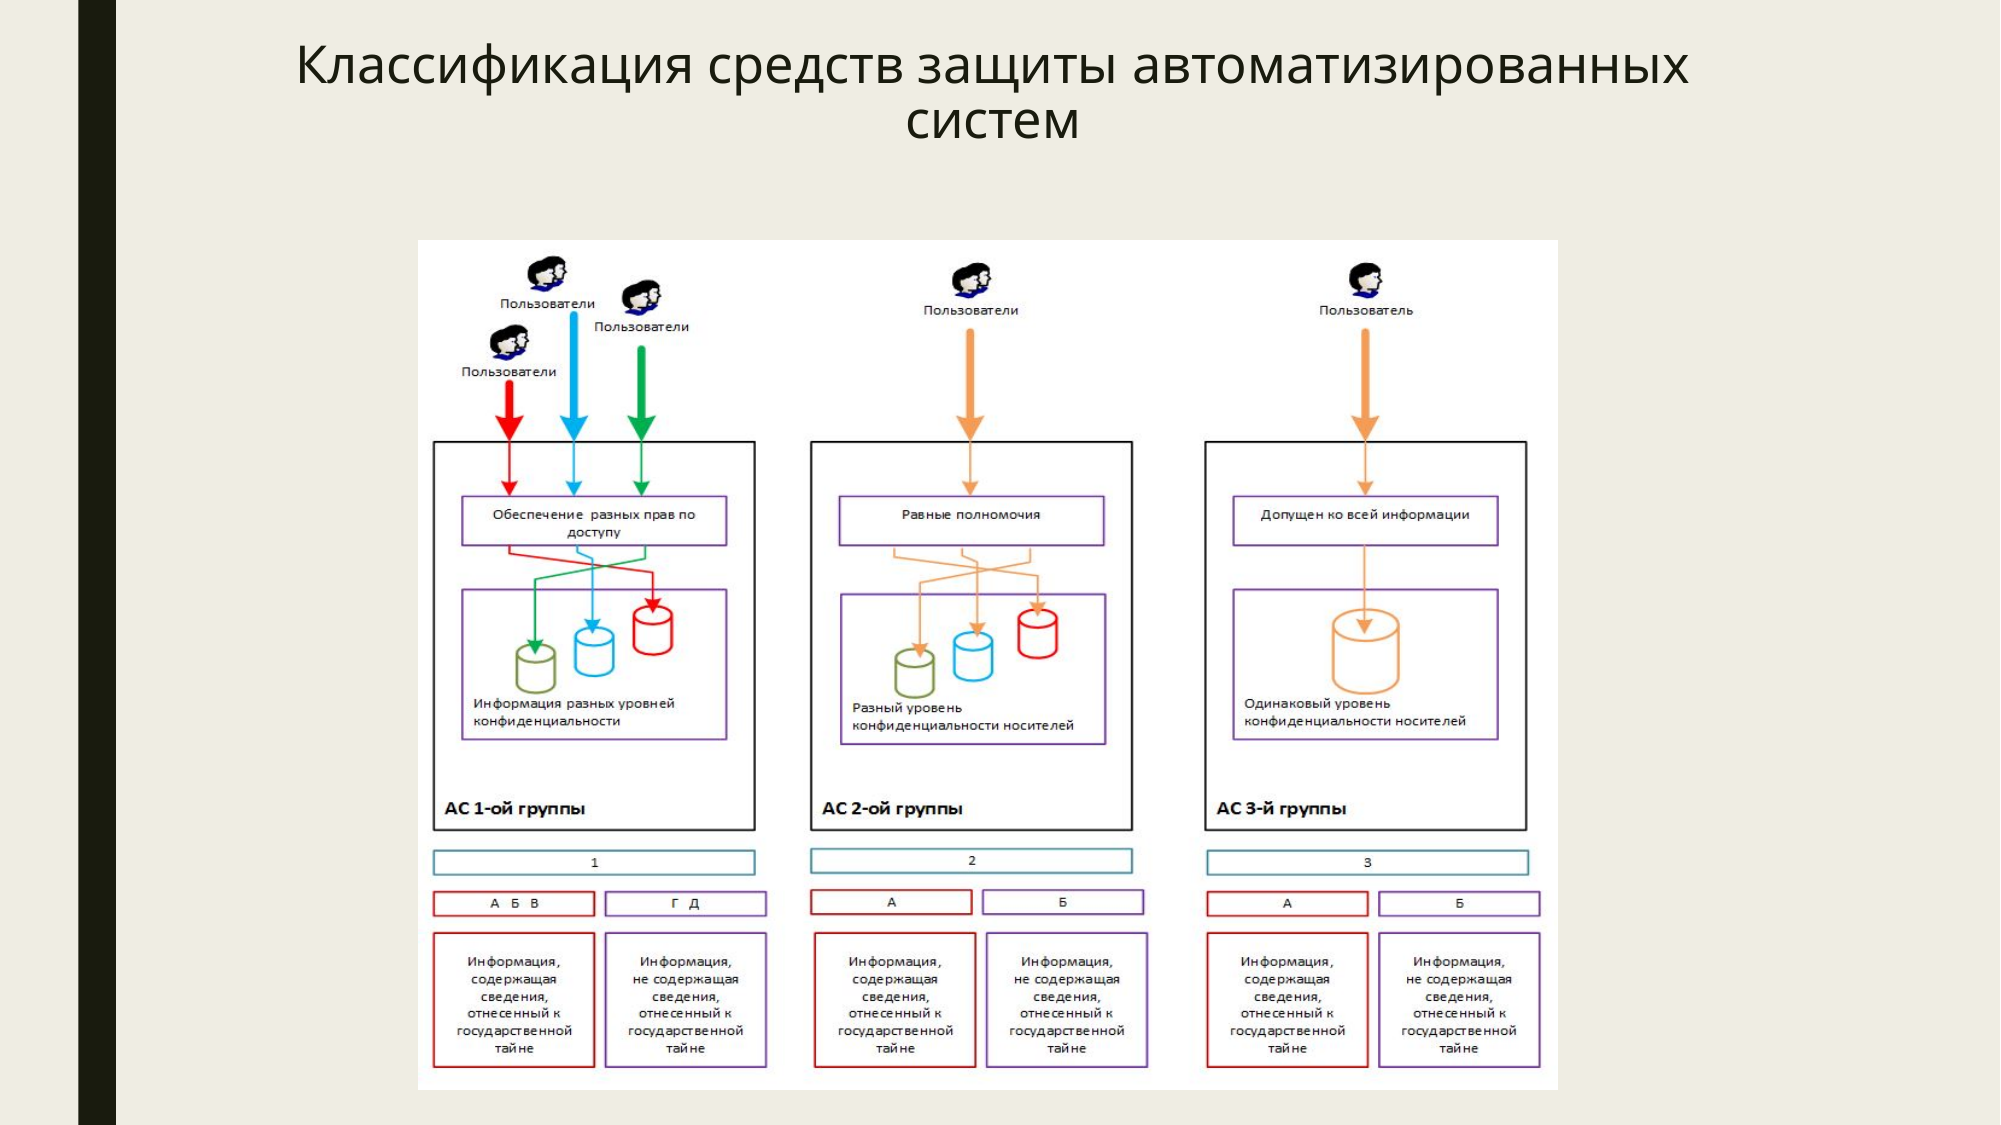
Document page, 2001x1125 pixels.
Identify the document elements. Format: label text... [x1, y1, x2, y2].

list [418, 240, 1558, 1091]
title Классификация средств защиты автоматизированных систем [186, 30, 1800, 222]
